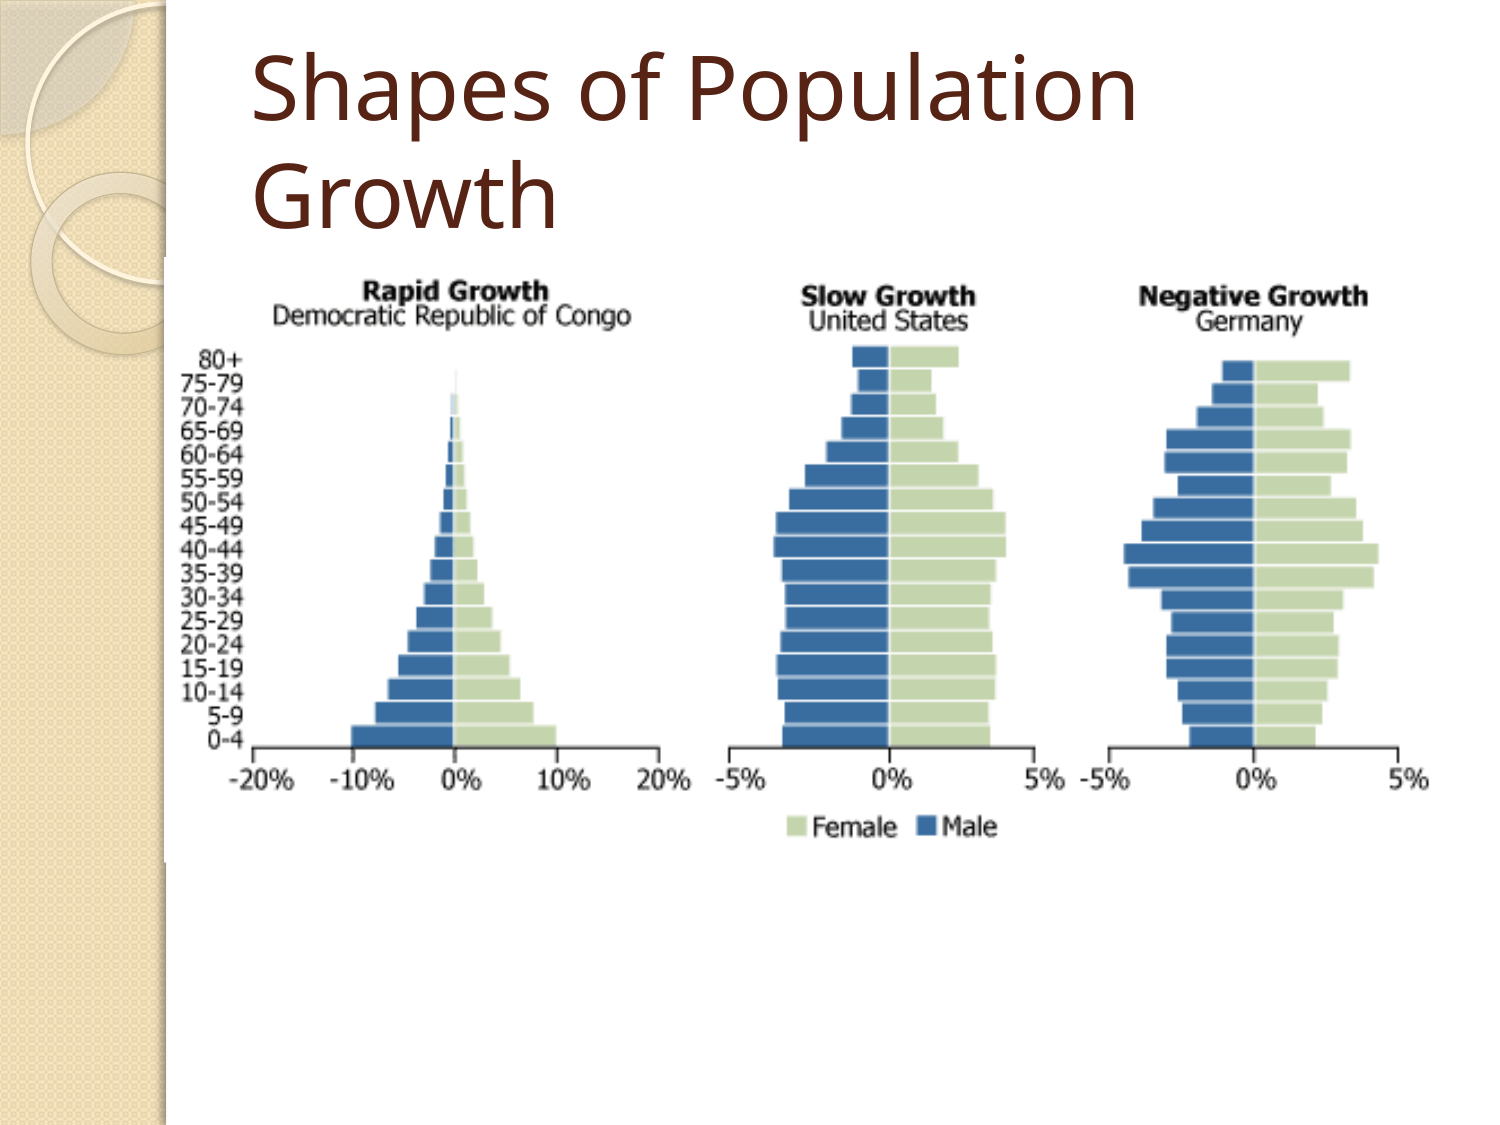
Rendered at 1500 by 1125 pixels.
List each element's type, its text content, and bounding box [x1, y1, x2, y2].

picture [163, 257, 1463, 880]
title Shapes of Population Growth [235, 45, 1466, 233]
